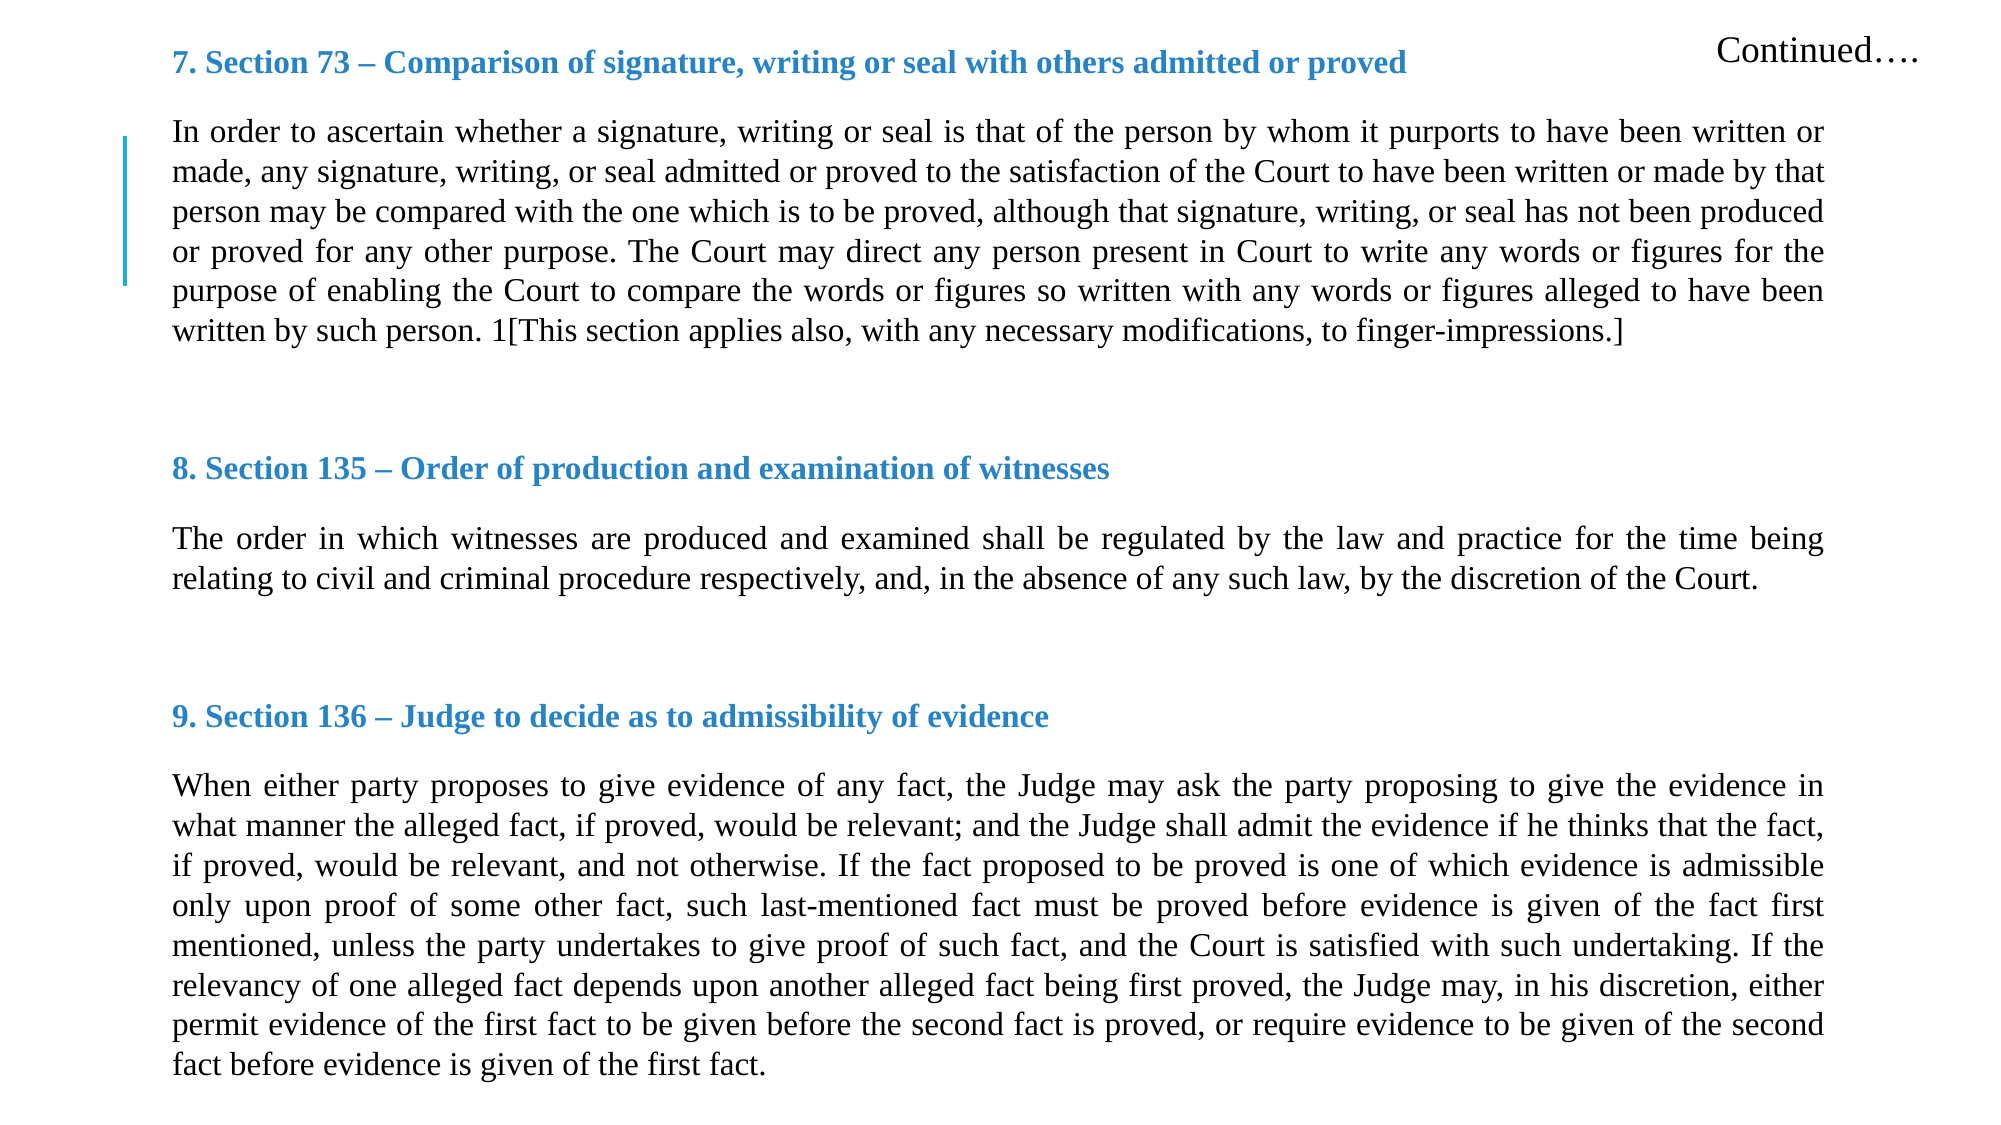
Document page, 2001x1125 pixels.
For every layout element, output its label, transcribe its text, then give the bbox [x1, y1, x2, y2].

list 7. Section 73 – Comparison of signature, writing or seal with others admitted or proved In order to ascertain whether a signature, writing or seal is that of the person by whom it purports to have been written or made, any signature, writing, or seal admitted or proved to the satisfaction of the Court to have been written or made by that person may be compared with the one which is to be proved, although that signature, writing, or seal has not been produced or proved for any other purpose. The Court may direct any person present in Court to write any words or figures for the purpose of enabling the Court to compare the words or figures so written with any words or figures alleged to have been written by such person. 1[This section applies also, with any necessary modifications, to finger-impressions.] 8. Section 135 – Order of production and examination of witnesses The order in which witnesses are produced and examined shall be regulated by the law and practice for the time being relating to civil and criminal procedure respectively, and, in the absence of any such law, by the discretion of the Court. 9. Section 136 – Judge to decide as to admissibility of evidence When either party proposes to give evidence of any fact, the Judge may ask the party proposing to give the evidence in what manner the alleged fact, if proved, would be relevant; and the Judge shall admit the evidence if he thinks that the fact, if proved, would be relevant, and not otherwise. If the fact proposed to be proved is one of which evidence is admissible only upon proof of some other fact, such last-mentioned fact must be proved before evidence is given of the fact first mentioned, unless the party undertakes to give proof of such fact, and the Court is satisfied with such undertaking. If the relevancy of one alleged fact depends upon another alleged fact being first proved, the Judge may, in his discretion, either permit evidence of the first fact to be given before the second fact is proved, or require evidence to be given of the second fact before evidence is given of the first fact. [164, 32, 1836, 1093]
text_box Continued…. [1701, 17, 1970, 77]
